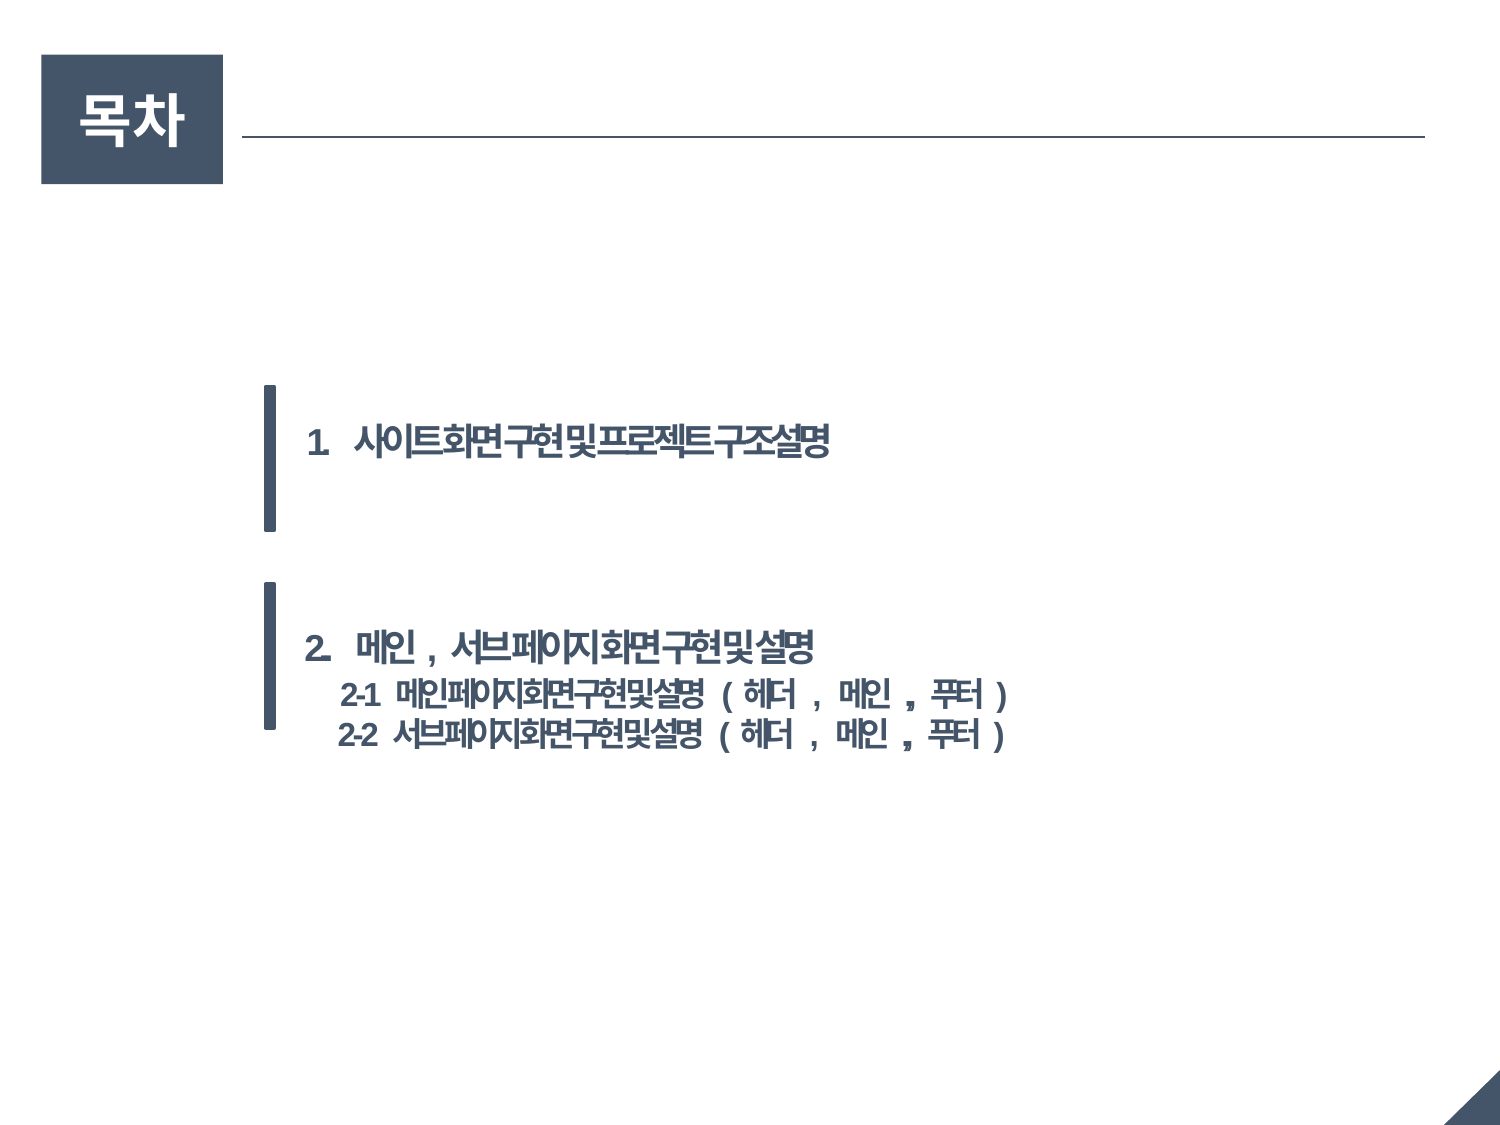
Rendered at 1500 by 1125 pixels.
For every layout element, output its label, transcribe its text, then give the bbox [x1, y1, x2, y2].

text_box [265, 386, 1211, 763]
text_box 목차 [39, 52, 225, 186]
